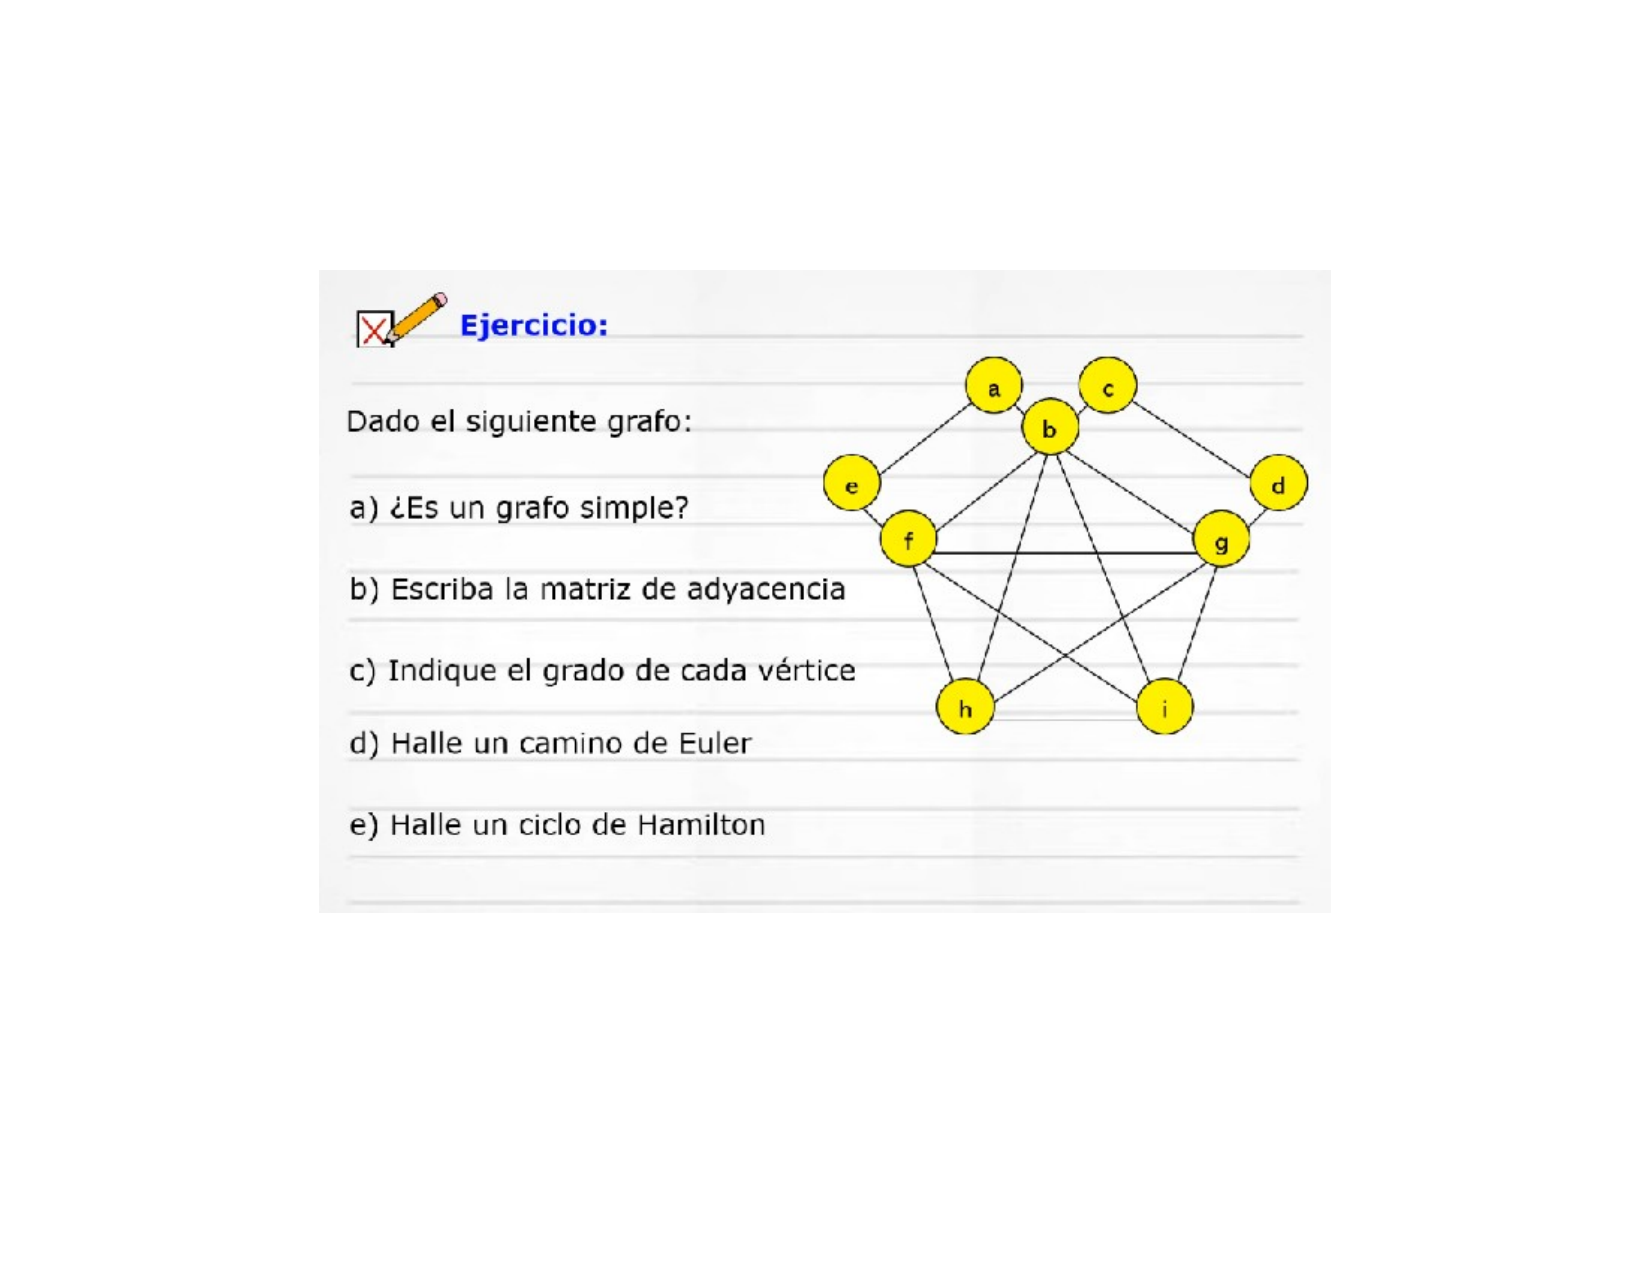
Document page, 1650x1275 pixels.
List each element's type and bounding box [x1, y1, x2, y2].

picture [319, 270, 1331, 913]
